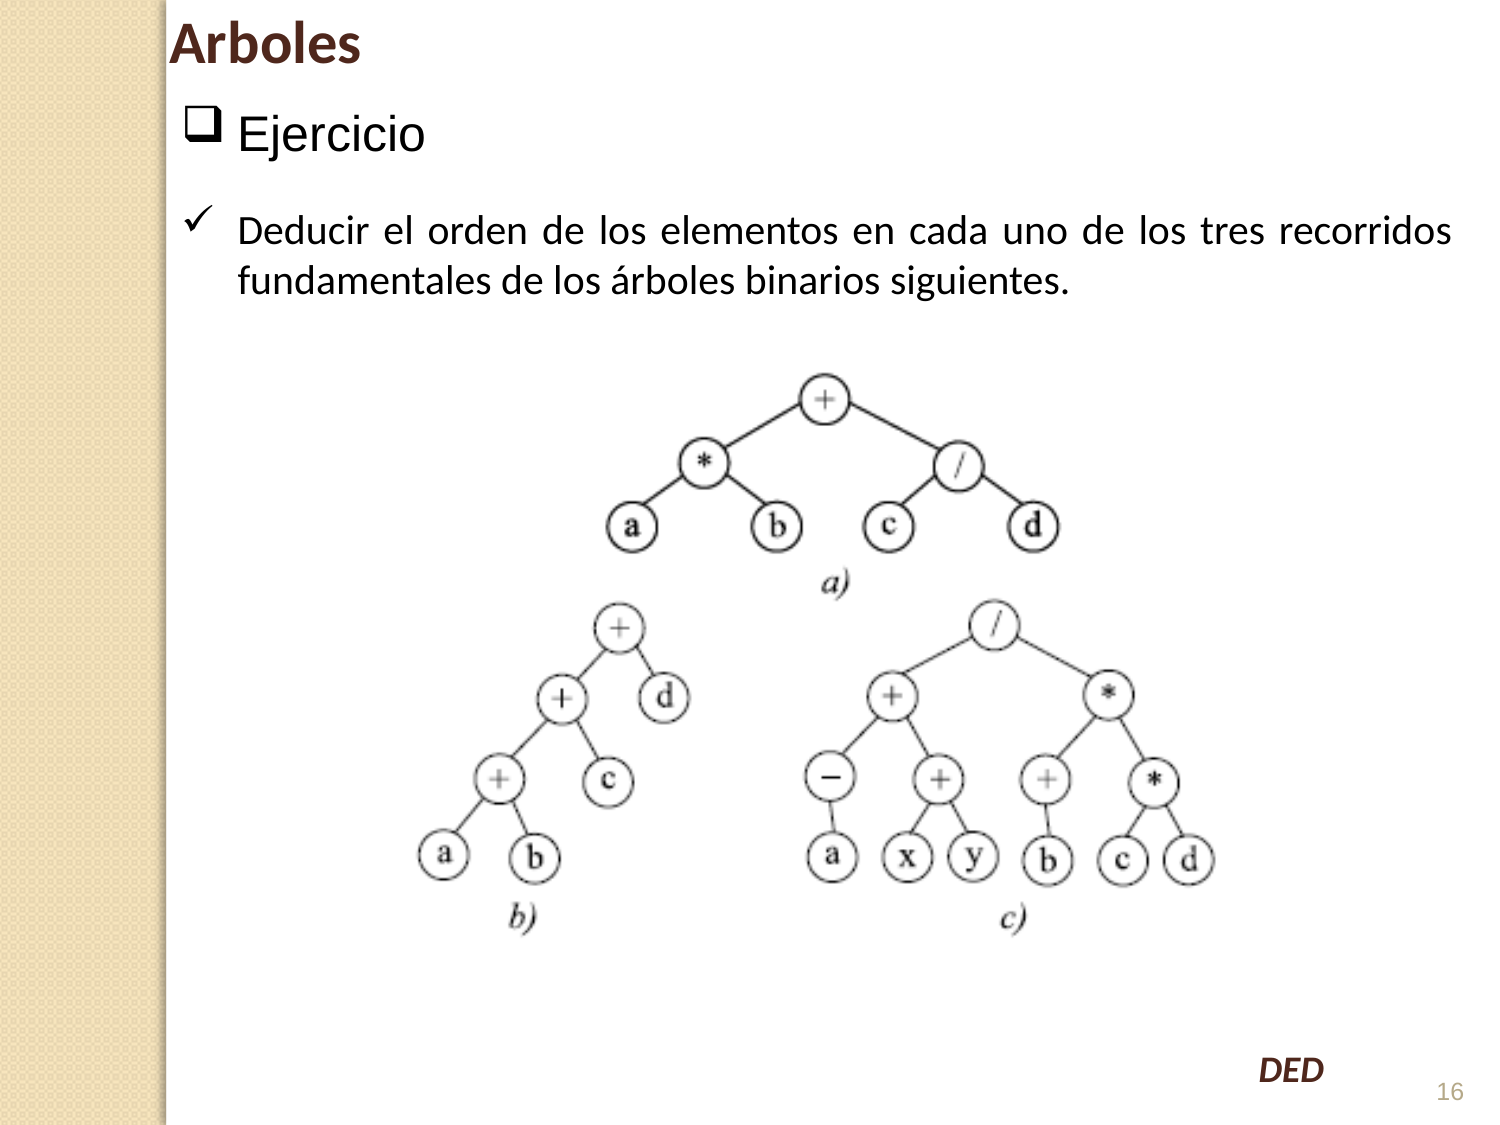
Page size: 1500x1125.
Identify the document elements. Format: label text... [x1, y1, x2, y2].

text_box Ejercicio Deducir el orden de los elementos en cada uno de los tres recorridos fundamentales de los árboles binarios siguientes. [166, 93, 1468, 311]
picture [348, 362, 1307, 970]
slide_number 16 [1413, 1034, 1488, 1113]
text_box Arboles [154, 0, 1427, 94]
text_box DED [1243, 1038, 1384, 1098]
